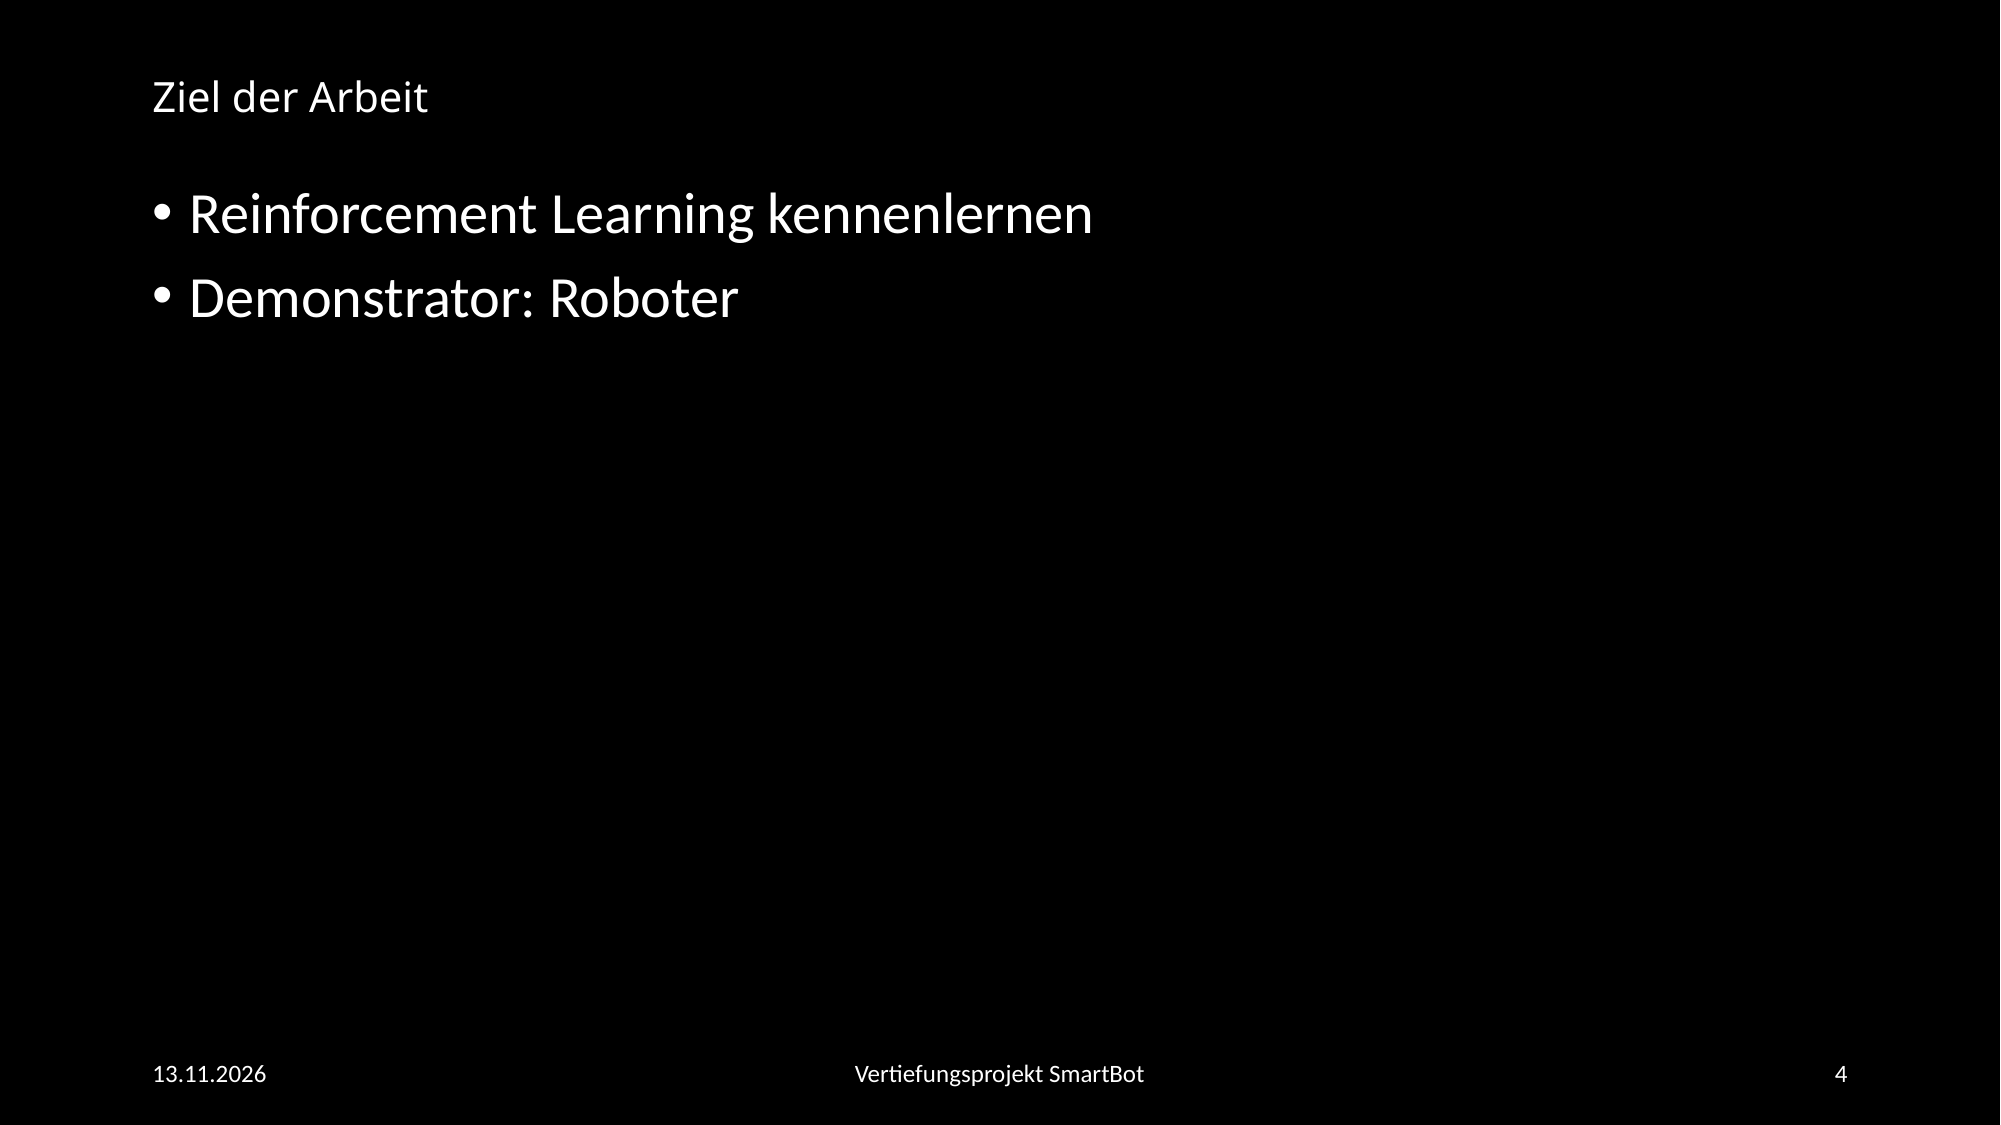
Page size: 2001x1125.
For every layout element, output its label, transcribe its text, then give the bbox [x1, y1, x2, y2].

slide_number 4 [1412, 1042, 1863, 1103]
title Ziel der Arbeit [137, 59, 1863, 138]
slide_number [137, 1042, 588, 1103]
footer Vertiefungsprojekt SmartBot [662, 1042, 1338, 1103]
list Reinforcement Learning kennenlernen Demonstrator: Roboter [137, 175, 1863, 1014]
